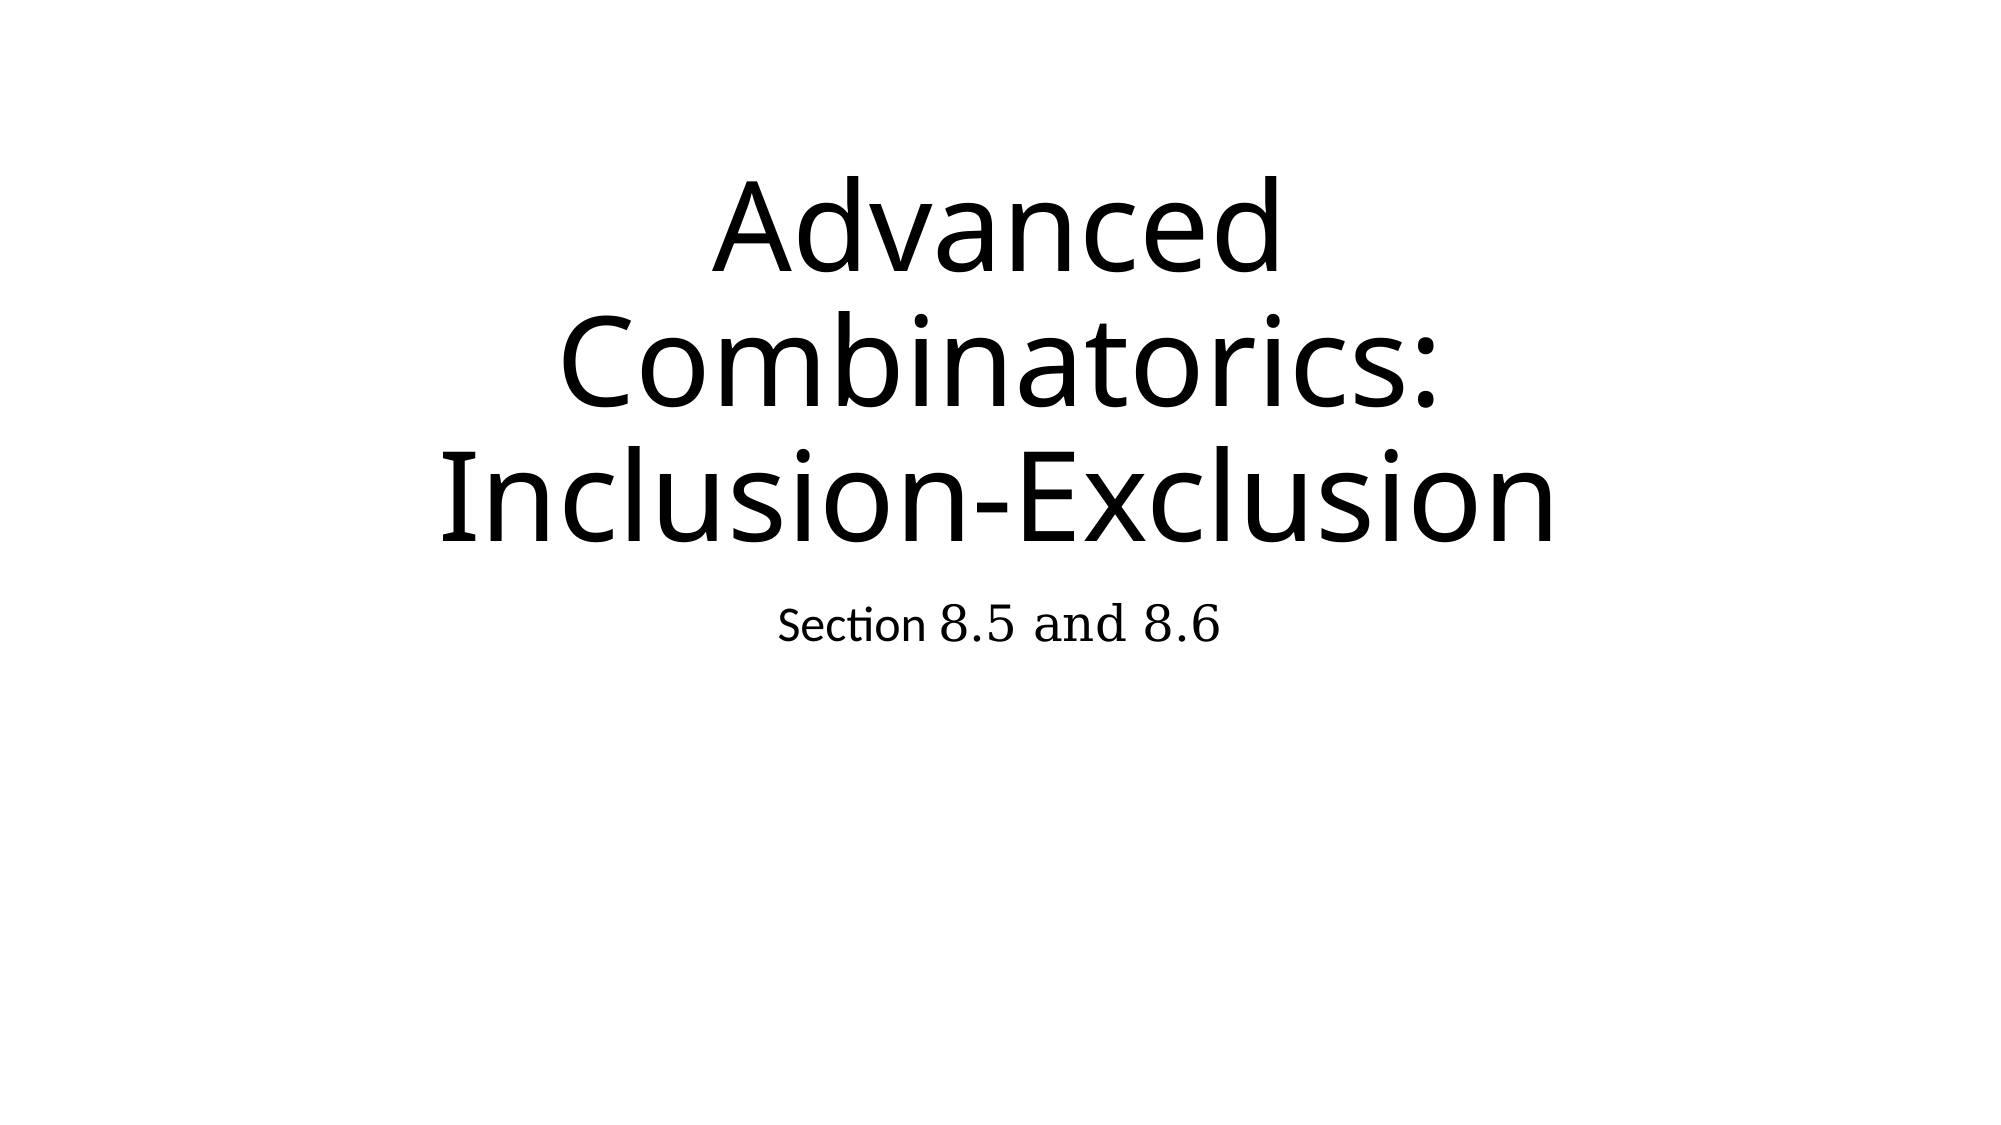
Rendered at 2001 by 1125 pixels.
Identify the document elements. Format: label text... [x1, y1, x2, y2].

title Advanced Combinatorics: Inclusion-Exclusion [249, 184, 1750, 576]
subtitle Section 8.5 and 8.6 [249, 590, 1750, 863]
